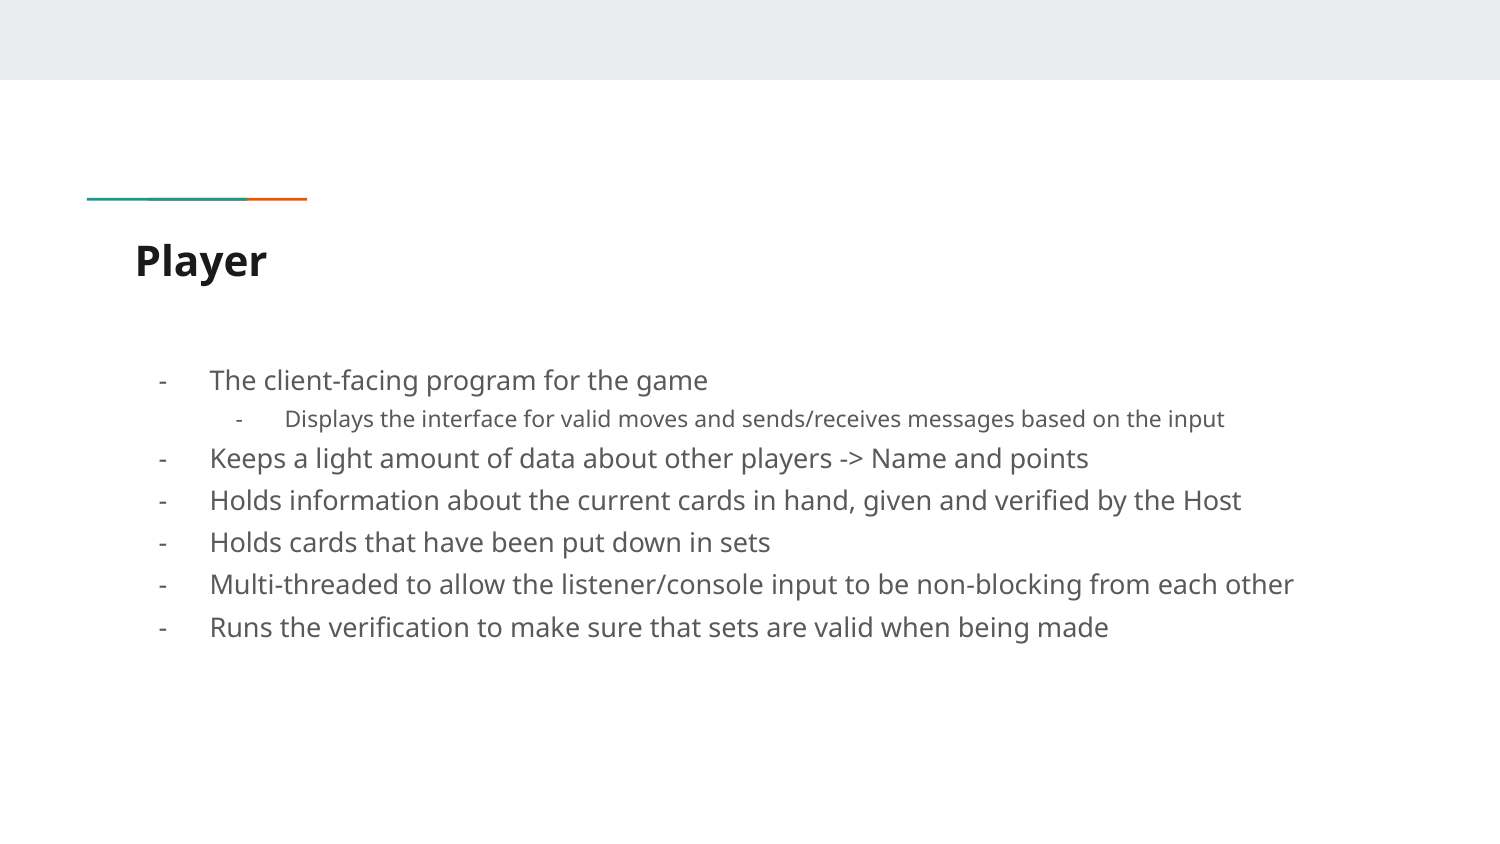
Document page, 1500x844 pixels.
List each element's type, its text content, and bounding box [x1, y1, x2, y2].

list The client-facing program for the game Displays the interface for valid moves and sends/receives messages based on the input Keeps a light amount of data about other players -> Name and points Holds information about the current cards in hand, given and verified by the Host Holds cards that have been put down in sets Multi-threaded to allow the listener/console input to be non-blocking from each other Runs the verification to make sure that sets are valid when being made [119, 341, 1381, 712]
title Player [119, 216, 1381, 305]
